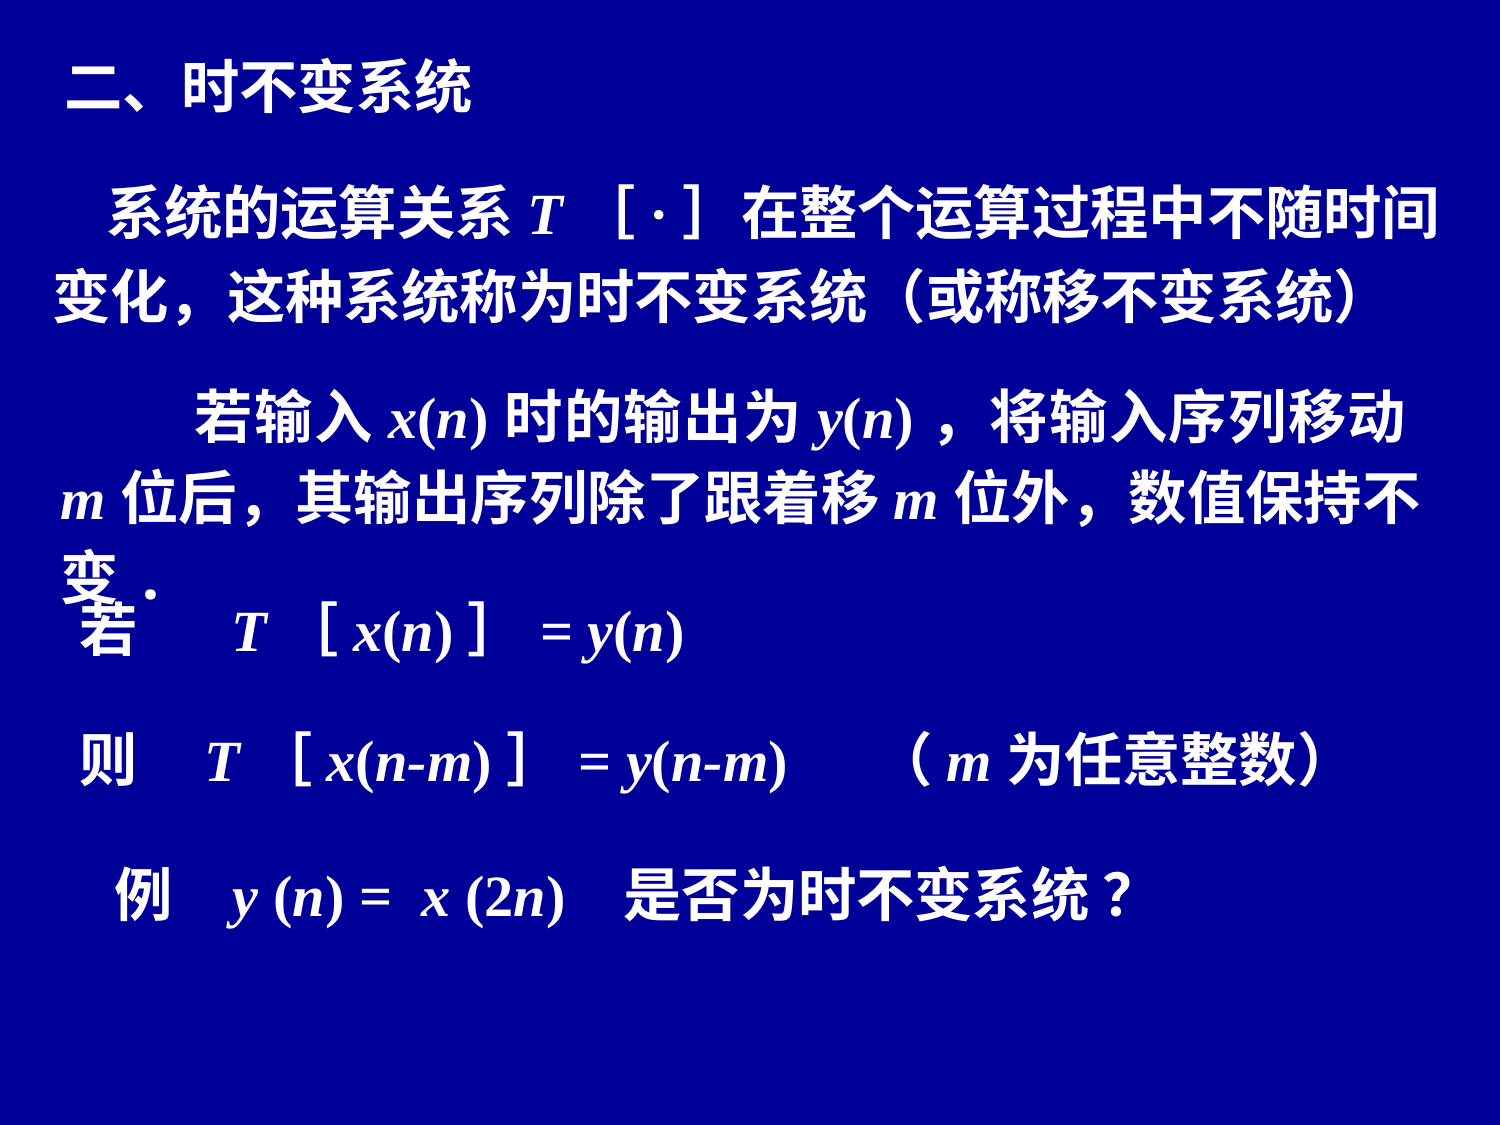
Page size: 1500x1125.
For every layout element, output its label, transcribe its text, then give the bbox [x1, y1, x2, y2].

text_box 二、时不变系统 [50, 42, 573, 128]
text_box 若输入x(n)时的输出为y(n)，将输入序列移动m位后，其输出序列除了跟着移m位外，数值保持不变. [46, 362, 1436, 619]
text_box 若 T［x(n)］= y(n) [64, 586, 717, 671]
text_box 则 T［x(n-m)］= y(n-m) （m为任意整数） [64, 716, 1390, 801]
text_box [100, 850, 1317, 936]
text_box 系统的运算关系T［·］在整个运算过程中不随时间变化，这种系统称为时不变系统（或称移不变系统） [37, 154, 1459, 338]
